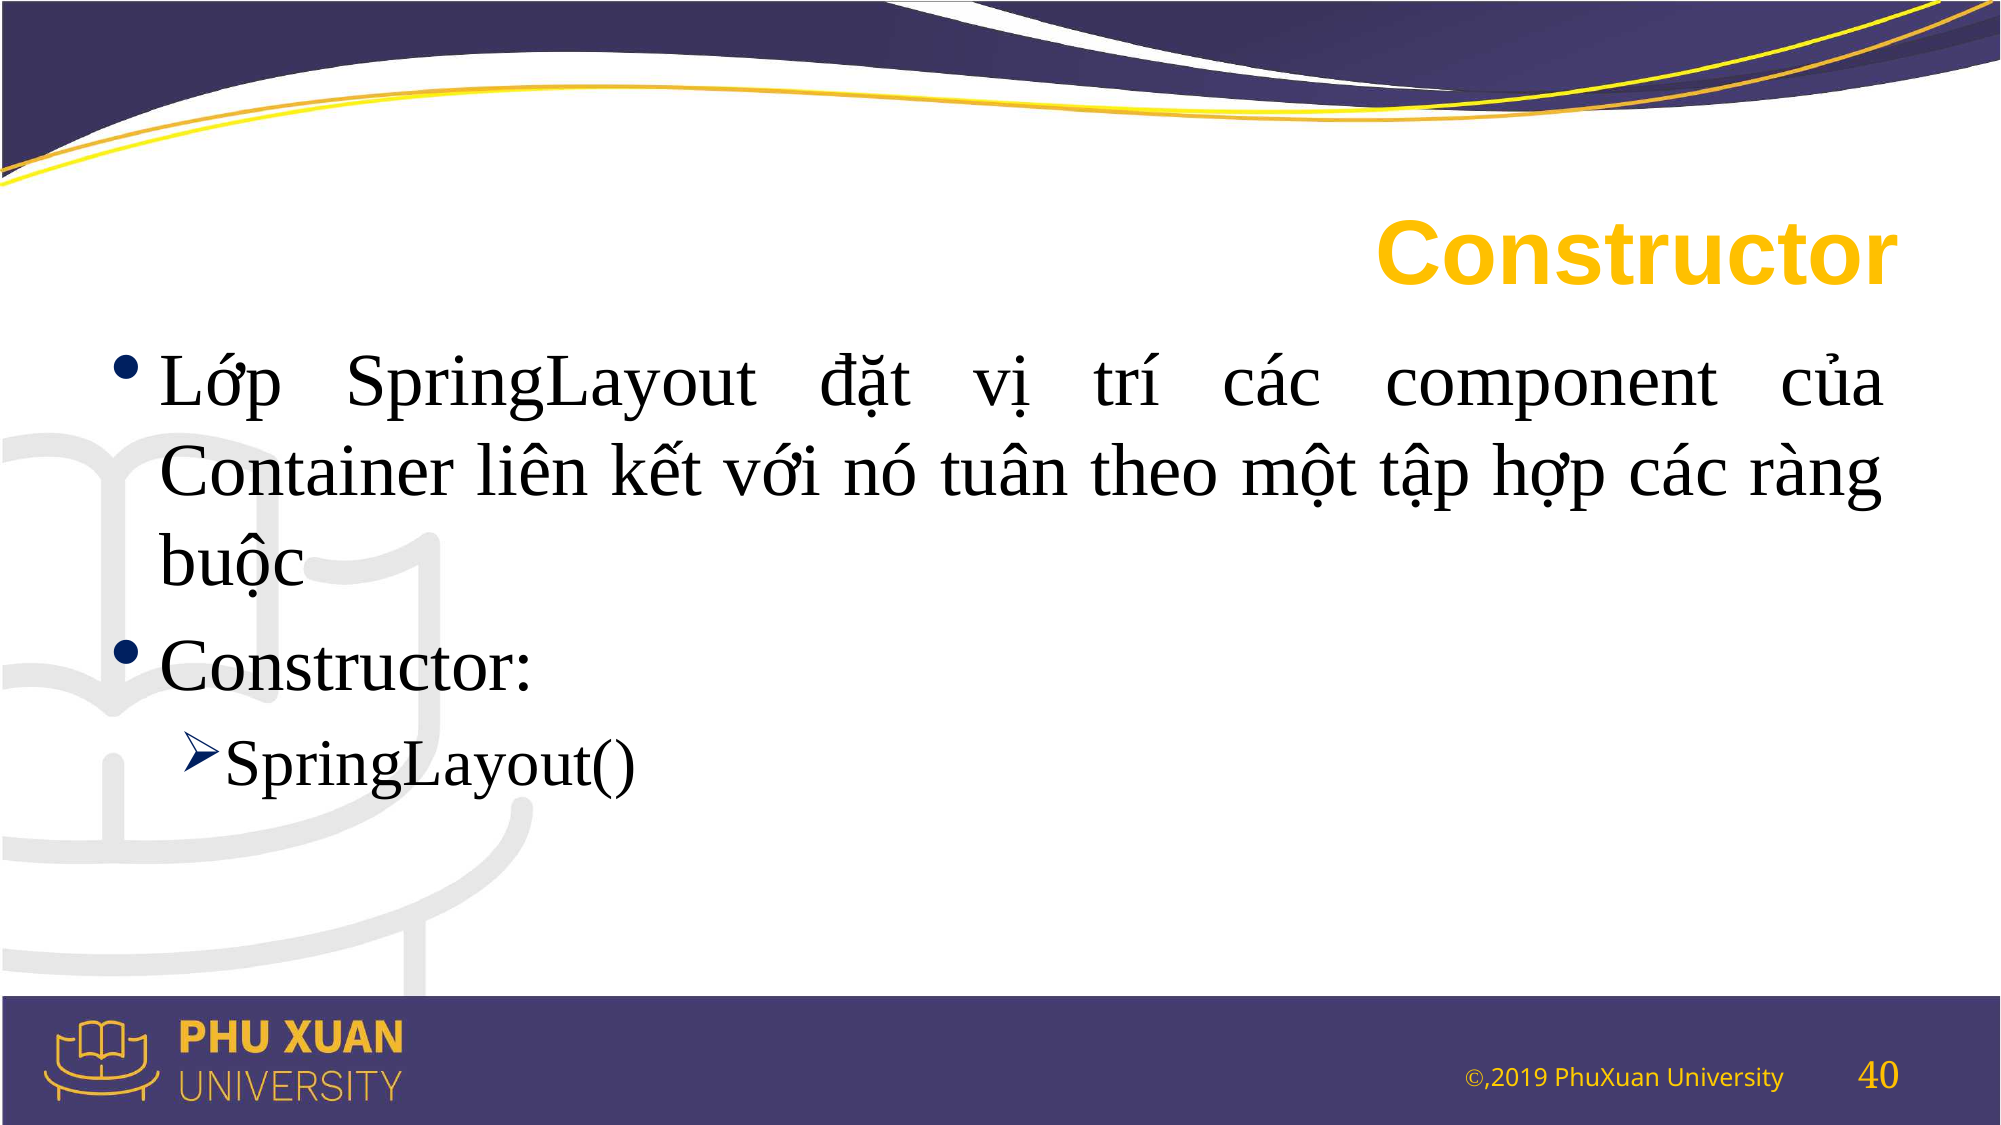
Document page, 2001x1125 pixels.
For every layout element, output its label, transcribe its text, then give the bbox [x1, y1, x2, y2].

picture [0, 0, 2001, 1125]
slide_number 40 [1733, 1042, 1900, 1103]
title Constructor [99, 115, 1900, 304]
list Lớp SpringLayout đặt vị trí các component của Container liên kết với nó tuân theo một tập hợp các ràng buộc Constructor: SpringLayout() [99, 322, 1900, 1043]
